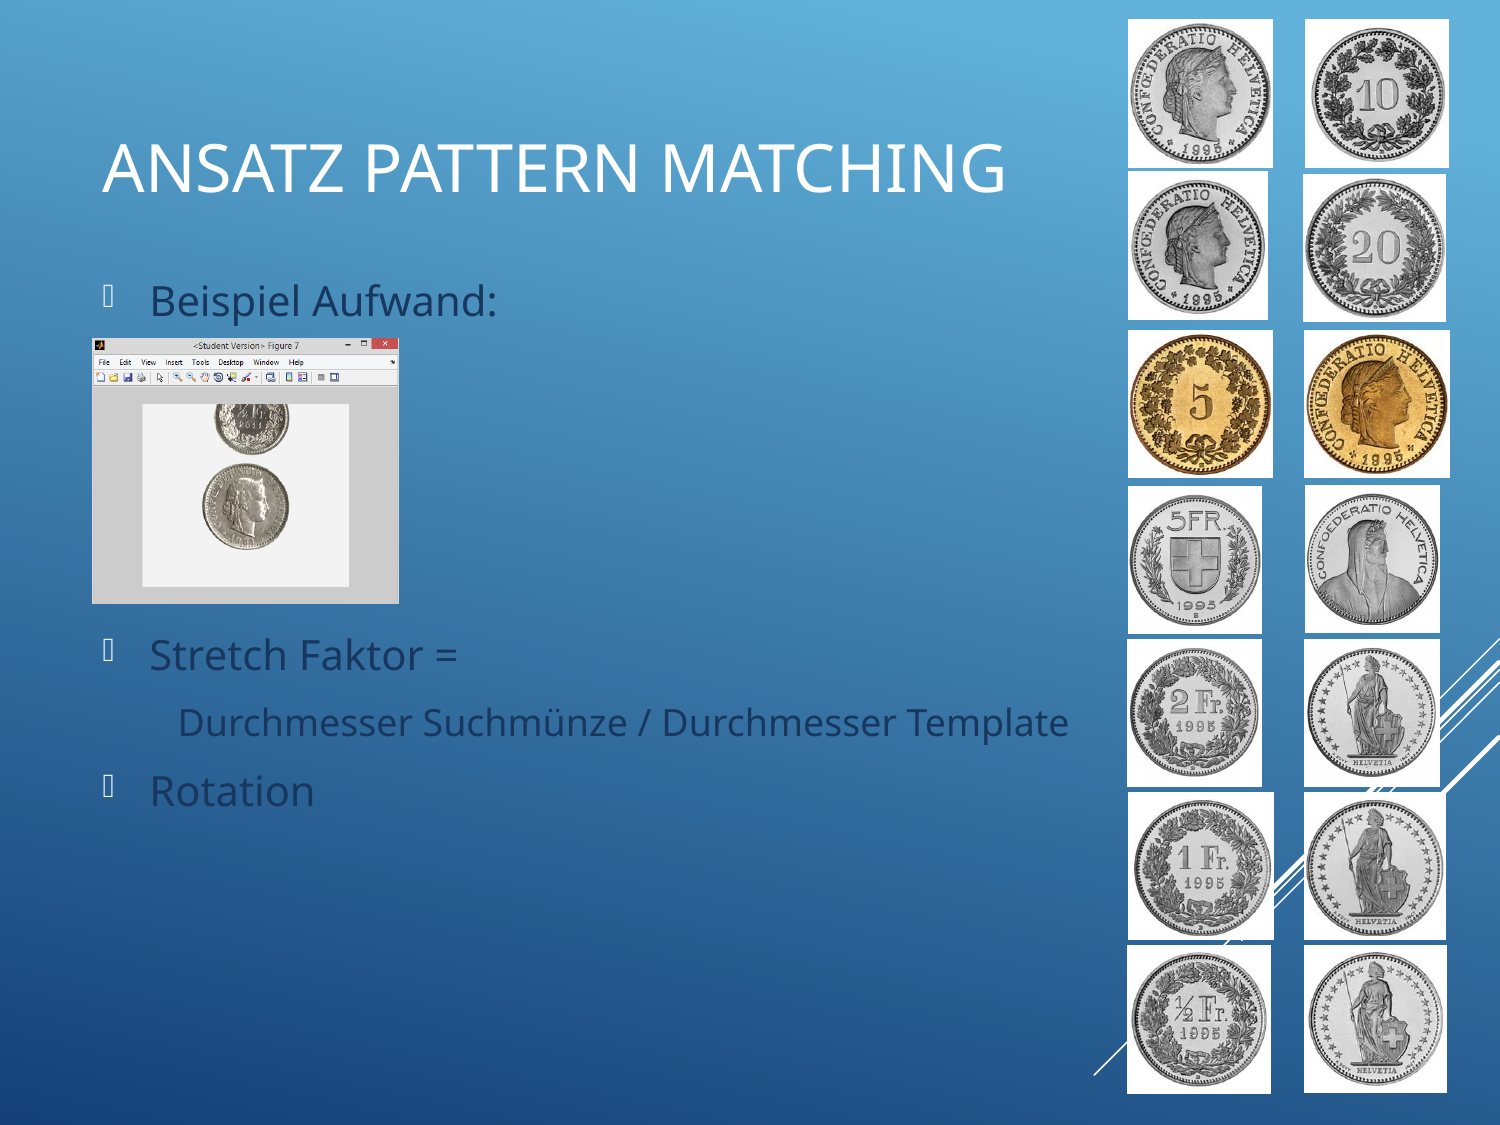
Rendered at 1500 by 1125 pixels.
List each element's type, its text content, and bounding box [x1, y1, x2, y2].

list Beispiel Aufwand: Stretch Faktor = Durchmesser Suchmünze / Durchmesser Template Rotation [87, 267, 1163, 984]
picture [1127, 638, 1262, 788]
picture [1304, 944, 1448, 1094]
picture [1127, 945, 1271, 1094]
picture [1127, 485, 1262, 634]
picture [1128, 792, 1274, 941]
picture [1304, 19, 1449, 168]
title Ansatz pattern matching [87, 87, 1163, 244]
picture [1304, 485, 1440, 634]
picture [1128, 329, 1273, 478]
picture [1303, 792, 1446, 941]
picture [91, 337, 399, 605]
picture [1304, 638, 1441, 788]
picture [1304, 329, 1450, 478]
picture [1127, 171, 1268, 320]
picture [1303, 174, 1446, 323]
picture [1127, 19, 1273, 168]
